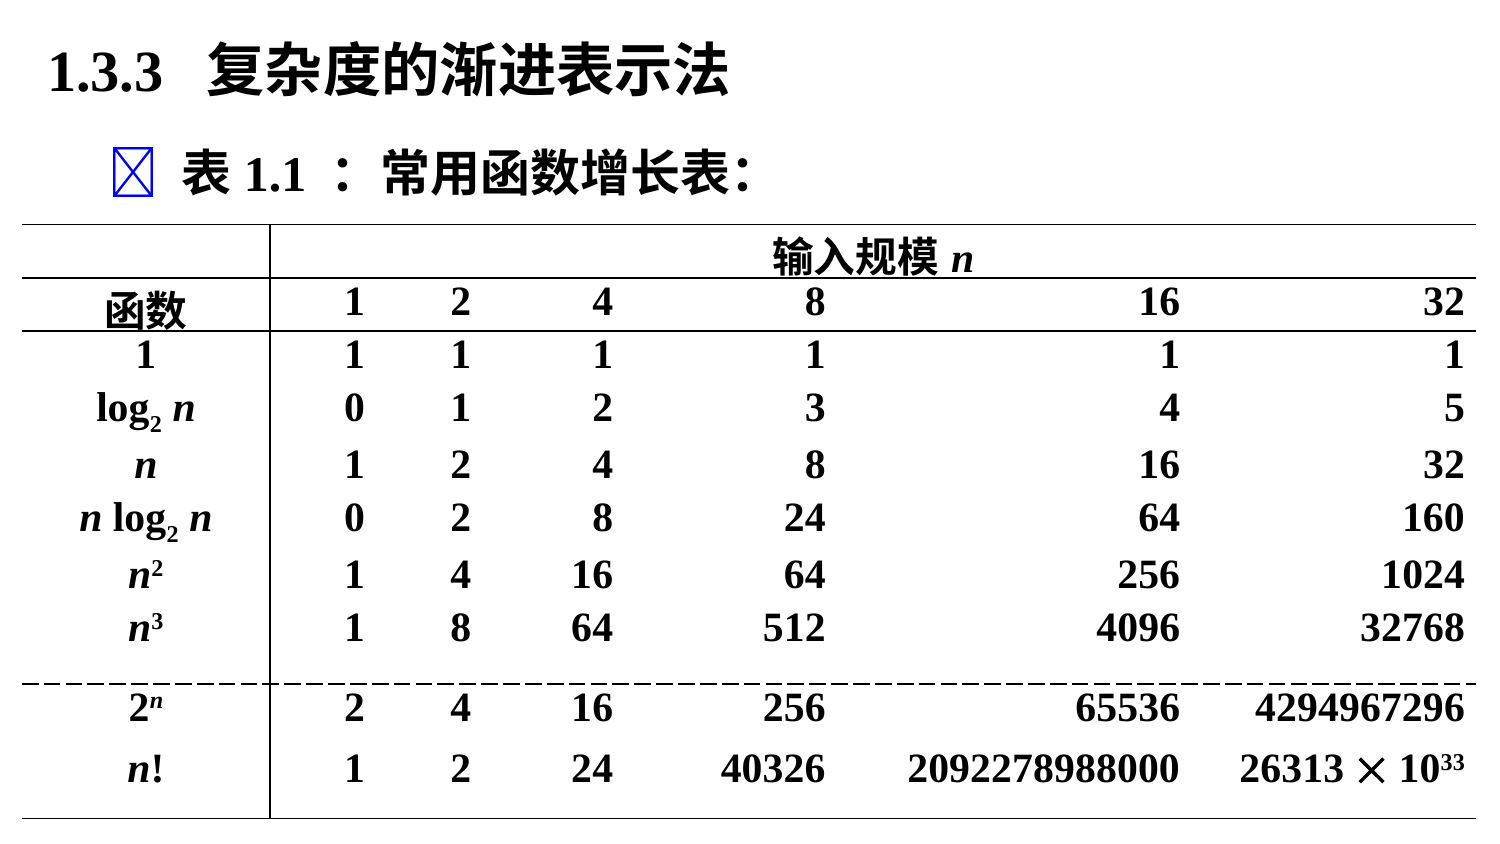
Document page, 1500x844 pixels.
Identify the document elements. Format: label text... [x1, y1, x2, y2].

table_cell 32 [1192, 441, 1476, 494]
table_cell 1 [271, 745, 376, 818]
table_cell 4 [376, 684, 483, 745]
table_cell 5 [1192, 384, 1476, 441]
text_box 1.3.3 复杂度的渐进表示法 [29, 25, 774, 111]
table_cell 16 [483, 684, 624, 745]
table_cell 64 [837, 494, 1192, 551]
table_cell 1024 [1192, 551, 1476, 605]
table_cell 2 [271, 684, 376, 745]
table_cell 4 [483, 279, 624, 330]
table_cell log2 n [22, 384, 269, 441]
table_cell 160 [1192, 494, 1476, 551]
table_cell n! [22, 745, 269, 818]
table_cell 8 [483, 494, 624, 551]
table_cell 1 [271, 605, 376, 684]
table_cell 1 [837, 332, 1192, 384]
table_cell 16 [483, 551, 624, 605]
table_cell 1 [22, 332, 269, 384]
table_cell 0 [271, 494, 376, 551]
table_header [22, 225, 269, 277]
table_cell 40326 [624, 745, 837, 818]
table_cell 16 [837, 279, 1192, 330]
table_cell n3 [22, 605, 269, 684]
table_cell 2 [376, 441, 483, 494]
table_cell 1 [624, 332, 837, 384]
table_cell 4 [376, 551, 483, 605]
table_cell 1 [376, 384, 483, 441]
table_cell 4096 [837, 605, 1192, 684]
table_cell 64 [483, 605, 624, 684]
table_cell 1 [271, 332, 376, 384]
table_cell 1 [271, 279, 376, 330]
table_cell 8 [624, 279, 837, 330]
table_cell 256 [624, 684, 837, 745]
table_cell 26313  1033 [1192, 745, 1476, 818]
table_cell 1 [271, 551, 376, 605]
table_cell 2 [376, 745, 483, 818]
table_cell 65536 [837, 684, 1192, 745]
table_cell 1 [271, 441, 376, 494]
table_cell 2 [483, 384, 624, 441]
table_cell 24 [483, 745, 624, 818]
table_cell 函数 [22, 279, 269, 330]
table_cell 64 [624, 551, 837, 605]
table_cell 0 [271, 384, 376, 441]
table_cell 4 [483, 441, 624, 494]
table_cell n2 [22, 551, 269, 605]
table_cell 8 [376, 605, 483, 684]
table_cell 32768 [1192, 605, 1476, 684]
table_cell 16 [837, 441, 1192, 494]
table_cell n log2 n [22, 494, 269, 551]
table_header 输入规模n [271, 225, 1476, 277]
table_cell 2 [376, 279, 483, 330]
table_cell 2 [376, 494, 483, 551]
table_cell 32 [1192, 279, 1476, 330]
table_cell 3 [624, 384, 837, 441]
text_box  表1.1 ：常用函数增长表： [93, 133, 751, 209]
table_cell 24 [624, 494, 837, 551]
table_cell 256 [837, 551, 1192, 605]
table_cell 2n [22, 684, 269, 745]
table_cell 4294967296 [1192, 684, 1476, 745]
table_cell 512 [624, 605, 837, 684]
table_cell 4 [837, 384, 1192, 441]
table_cell 1 [483, 332, 624, 384]
table_cell 2092278988000 [837, 745, 1192, 818]
table_cell 1 [376, 332, 483, 384]
table_cell 1 [1192, 332, 1476, 384]
table_cell n [22, 441, 269, 494]
table_cell 8 [624, 441, 837, 494]
